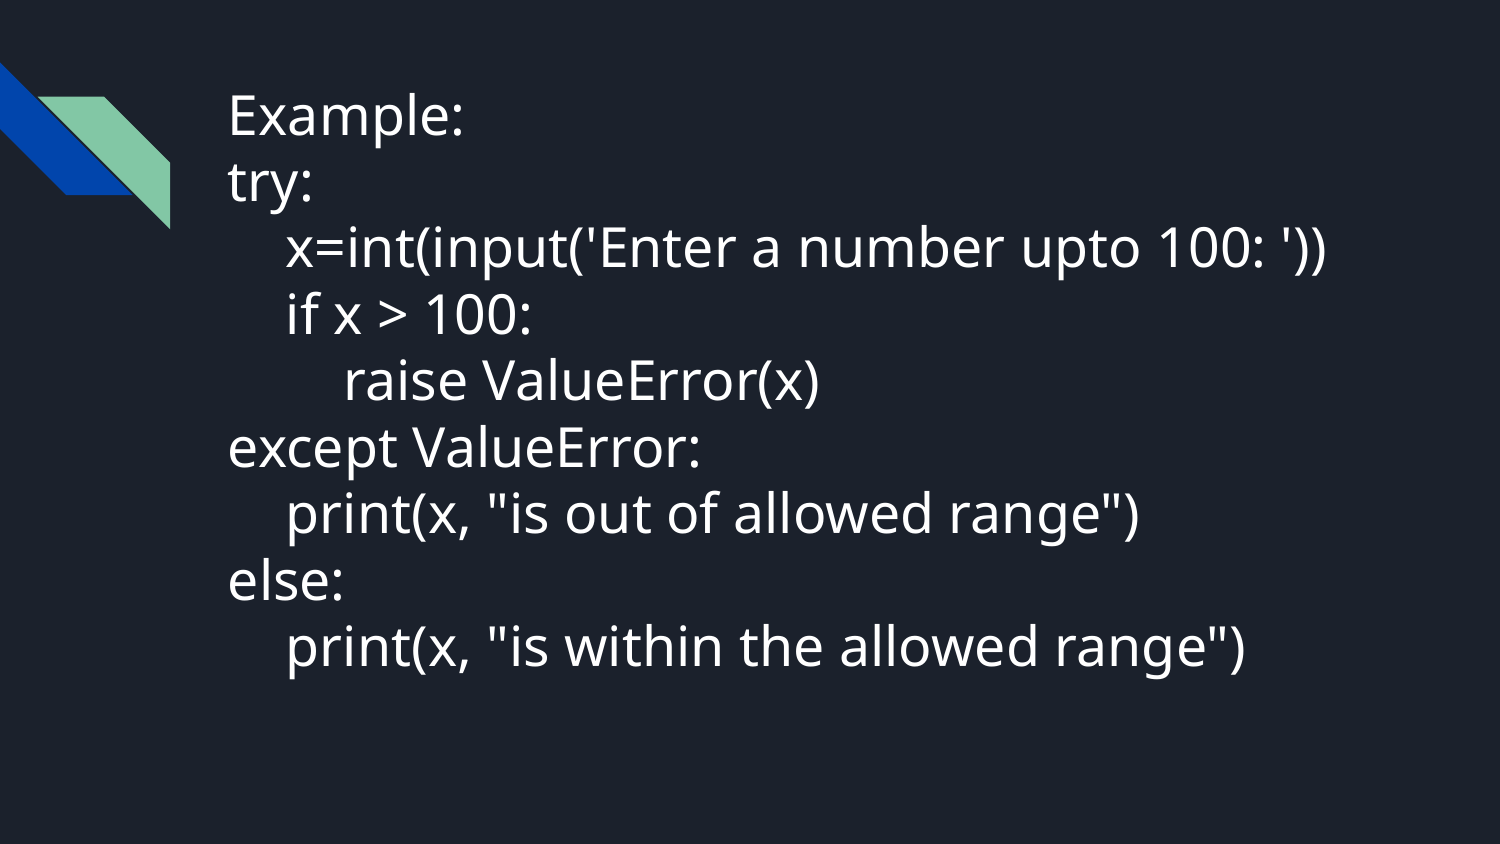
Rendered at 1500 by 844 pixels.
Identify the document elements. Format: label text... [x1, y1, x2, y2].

title Example: try: x=int(input('Enter a number upto 100: ')) if x > 100: raise ValueError(x) except ValueError: print(x, "is out of allowed range") else: print(x, "is within the allowed range") [212, 64, 1476, 215]
